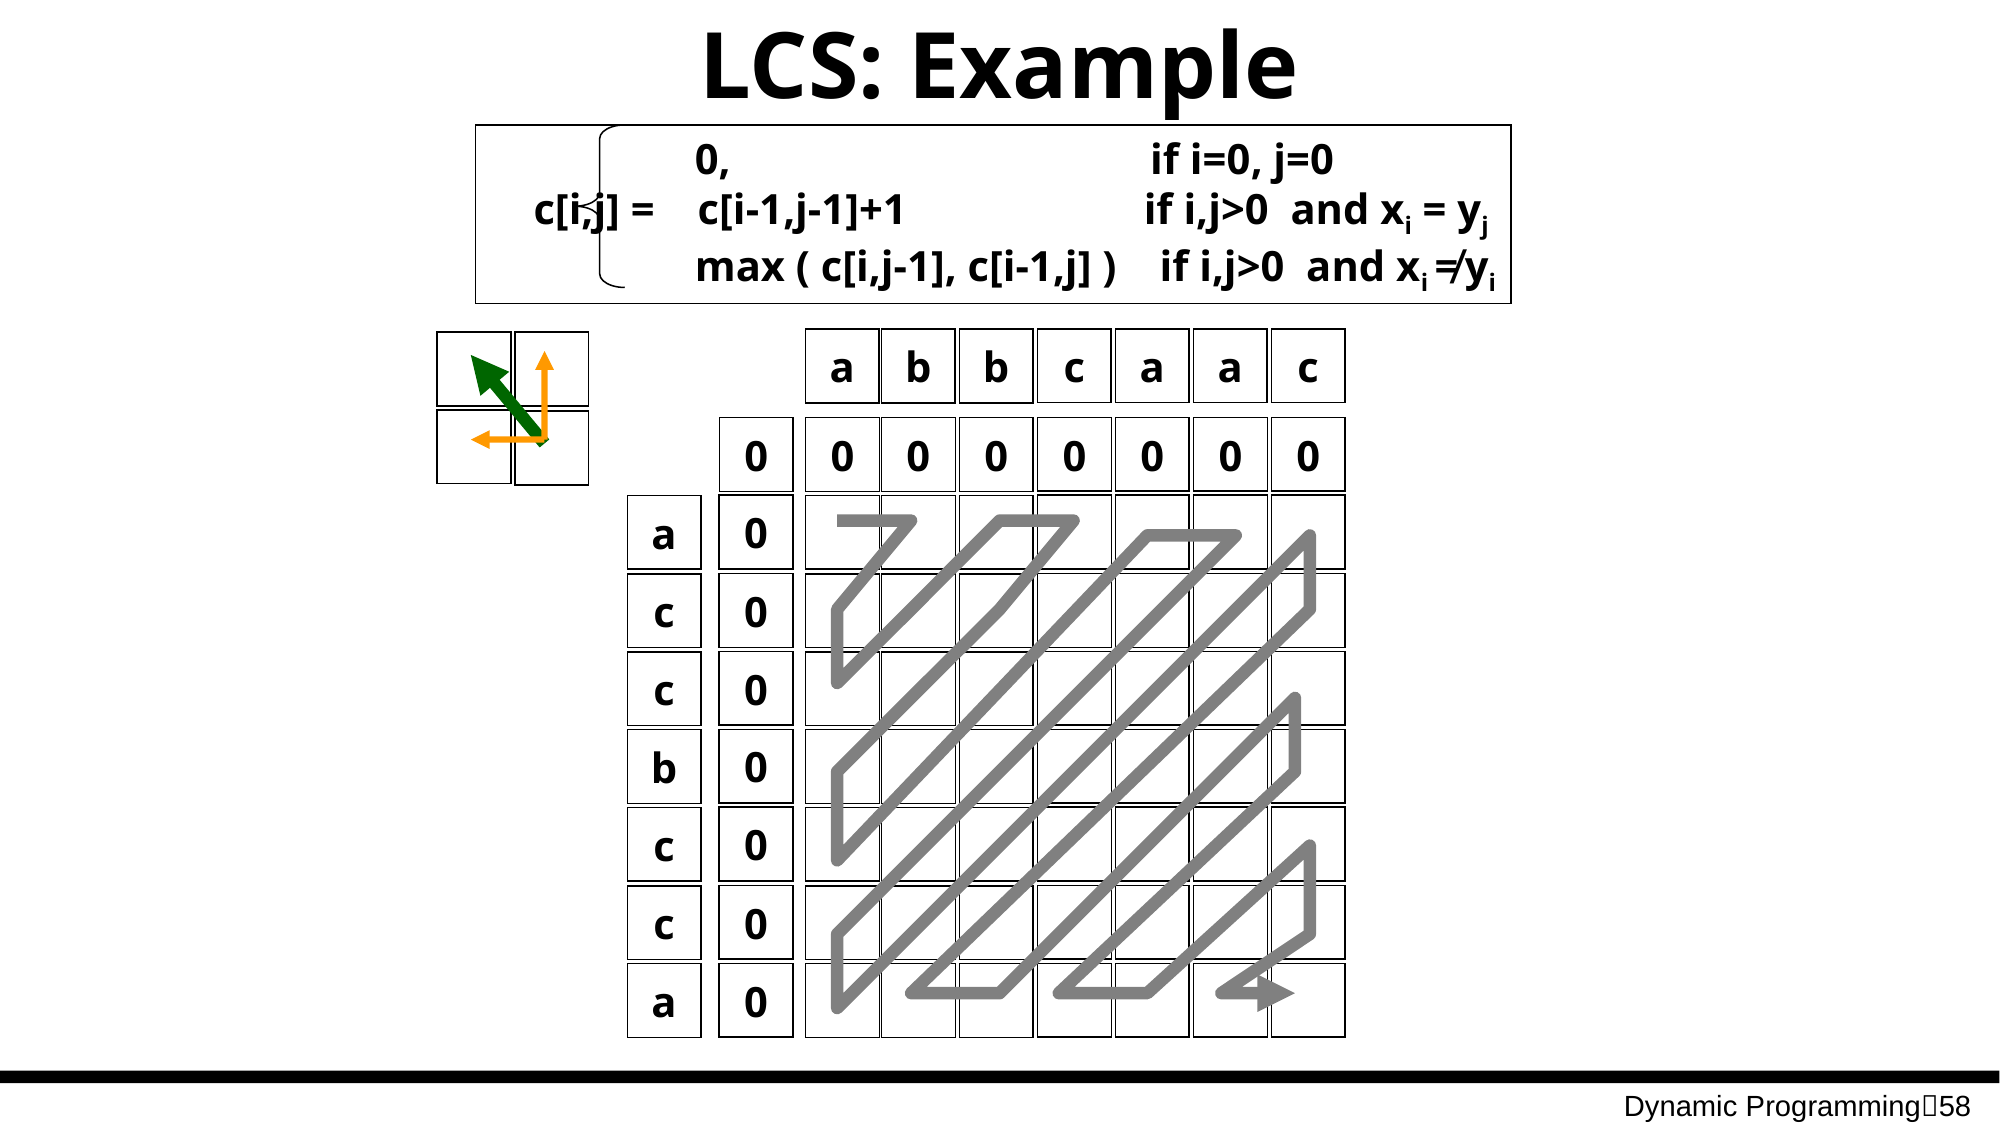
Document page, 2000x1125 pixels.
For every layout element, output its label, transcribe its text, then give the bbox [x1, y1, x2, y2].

text_box [805, 729, 878, 804]
text_box 0 [1271, 417, 1346, 492]
text_box [1115, 495, 1190, 568]
text_box [1043, 770, 1108, 804]
text_box 0 [719, 963, 793, 1038]
text_box 0 [719, 495, 793, 569]
text_box [881, 807, 956, 882]
text_box [1271, 651, 1346, 726]
text_box [515, 411, 589, 485]
text_box [1193, 495, 1268, 569]
text_box [967, 690, 1034, 726]
text_box [470, 354, 541, 439]
text_box a [805, 329, 880, 403]
text_box [805, 651, 880, 726]
text_box [1271, 573, 1346, 648]
text_box [1042, 729, 1112, 767]
text_box 0 [719, 807, 793, 881]
text_box [437, 332, 511, 406]
text_box [1184, 872, 1190, 881]
text_box 0 [1037, 417, 1112, 492]
text_box c [1271, 328, 1345, 403]
text_box c [627, 573, 701, 648]
text_box [1193, 885, 1265, 920]
text_box [881, 651, 956, 726]
text_box [1037, 807, 1103, 870]
text_box 0 [719, 651, 793, 726]
title LCS: Example [257, 9, 1743, 115]
text_box [437, 410, 511, 484]
text_box [1037, 573, 1110, 648]
text_box [959, 963, 1034, 1038]
text_box [963, 573, 1034, 648]
text_box 0 [719, 417, 794, 492]
text_box [965, 813, 1034, 882]
text_box [959, 885, 1022, 945]
text_box 0 [1193, 417, 1268, 492]
text_box 0 [1115, 417, 1190, 492]
text_box [805, 885, 880, 960]
text_box c [1037, 328, 1112, 403]
text_box [1193, 729, 1262, 798]
text_box 0 [805, 417, 880, 492]
text_box a [1115, 328, 1189, 403]
text_box 0 [719, 885, 793, 960]
text_box [1193, 651, 1268, 726]
text_box [881, 963, 956, 1038]
text_box 0 [881, 417, 956, 492]
text_box [1115, 844, 1181, 881]
text_box [805, 963, 880, 1038]
text_box [1115, 885, 1172, 939]
text_box a [1193, 328, 1268, 403]
text_box 0 [959, 417, 1034, 492]
text_box [1193, 923, 1261, 960]
text_box a [627, 495, 701, 570]
text_box [805, 807, 880, 882]
text_box [1037, 885, 1112, 960]
text_box a [627, 963, 701, 1038]
text_box [1193, 573, 1268, 648]
text_box [889, 573, 946, 602]
slide_number Dynamic Programming58 [1436, 1079, 1987, 1125]
text_box [470, 433, 545, 446]
text_box c [627, 807, 701, 882]
text_box [1271, 729, 1346, 804]
text_box [881, 495, 956, 570]
text_box [837, 520, 1310, 1009]
text_box [959, 495, 1034, 560]
text_box [1271, 963, 1346, 1038]
text_box [1037, 495, 1112, 569]
text_box 0, if i=0, j=0 c[i,j] = c[i-1,j-1]+1 if i,j>0 and xi = yj max ( c[i,j-1], c[i-1,j] ) if i,j>0 and xi ≠ yi [475, 125, 1511, 304]
text_box [1125, 583, 1190, 648]
text_box [1273, 885, 1346, 960]
text_box [1271, 495, 1346, 569]
text_box [887, 891, 956, 960]
text_box [1047, 661, 1112, 726]
text_box [805, 495, 880, 570]
text_box b [627, 729, 701, 804]
text_box 0 [719, 573, 793, 648]
text_box [1193, 807, 1268, 881]
text_box c [627, 651, 701, 726]
text_box [515, 332, 589, 406]
text_box [881, 605, 956, 648]
text_box [538, 351, 551, 439]
text_box c [627, 885, 701, 960]
text_box [1116, 807, 1184, 842]
text_box [1271, 807, 1346, 881]
text_box [893, 738, 956, 804]
text_box [1115, 651, 1190, 726]
text_box b [881, 329, 956, 403]
text_box [805, 573, 866, 648]
text_box b [959, 329, 1033, 403]
text_box 0 [719, 729, 793, 804]
text_box [965, 651, 1034, 688]
text_box [1037, 963, 1112, 1038]
text_box [574, 124, 625, 288]
text_box [959, 729, 1034, 804]
text_box [1193, 963, 1268, 1038]
text_box [1115, 963, 1190, 1038]
text_box [1115, 729, 1190, 804]
